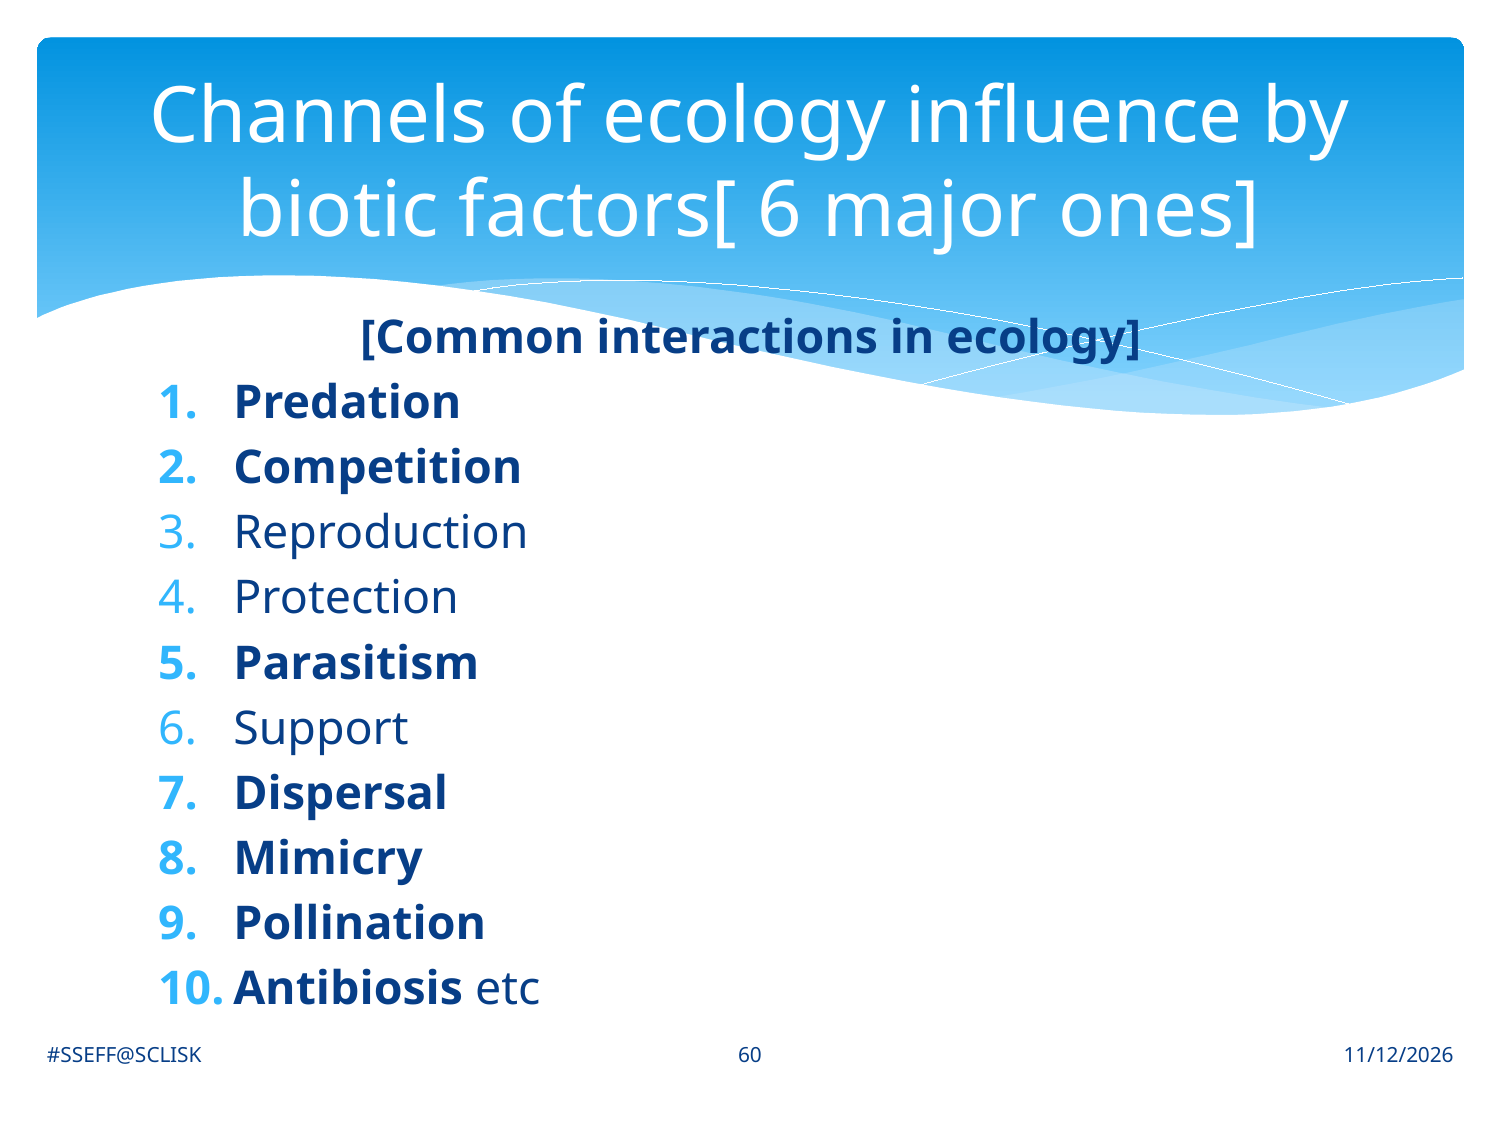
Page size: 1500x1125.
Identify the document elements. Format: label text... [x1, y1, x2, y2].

footer #SSEFF@SCLISK [31, 1025, 653, 1086]
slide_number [847, 1025, 1469, 1086]
list [Common interactions in ecology] Predation Competition Reproduction Protection Parasitism Support Dispersal Mimicry Pollination Antibiosis etc [143, 299, 1359, 1025]
slide_number 60 [654, 1025, 846, 1086]
title Channels of ecology influence by biotic factors[ 6 major ones] [75, 55, 1425, 261]
